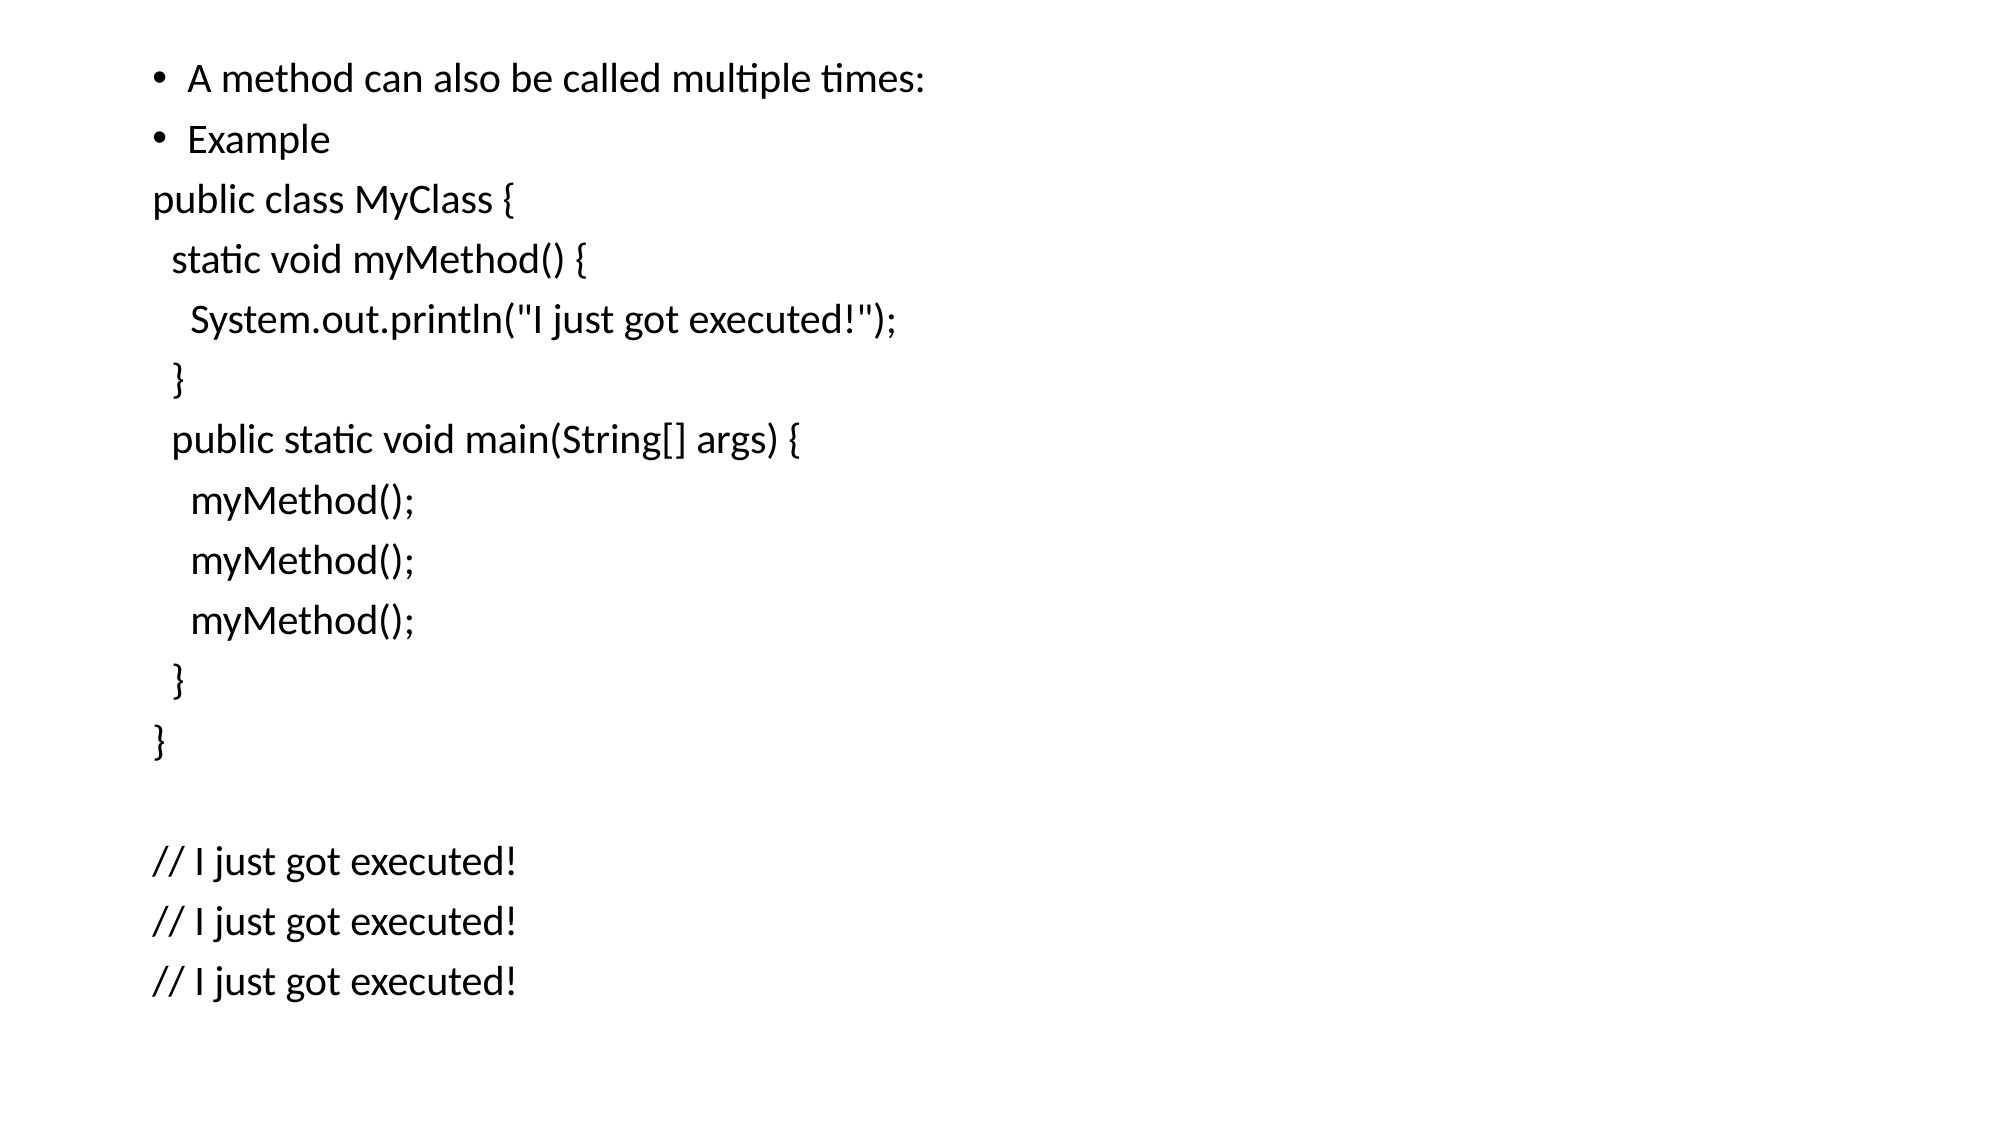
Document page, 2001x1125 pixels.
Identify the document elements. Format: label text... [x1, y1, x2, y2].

list A method can also be called multiple times: Example public class MyClass { static void myMethod() { System.out.println("I just got executed!"); } public static void main(String[] args) { myMethod(); myMethod(); myMethod(); } } // I just got executed! // I just got executed! // I just got executed! [137, 49, 1863, 1014]
